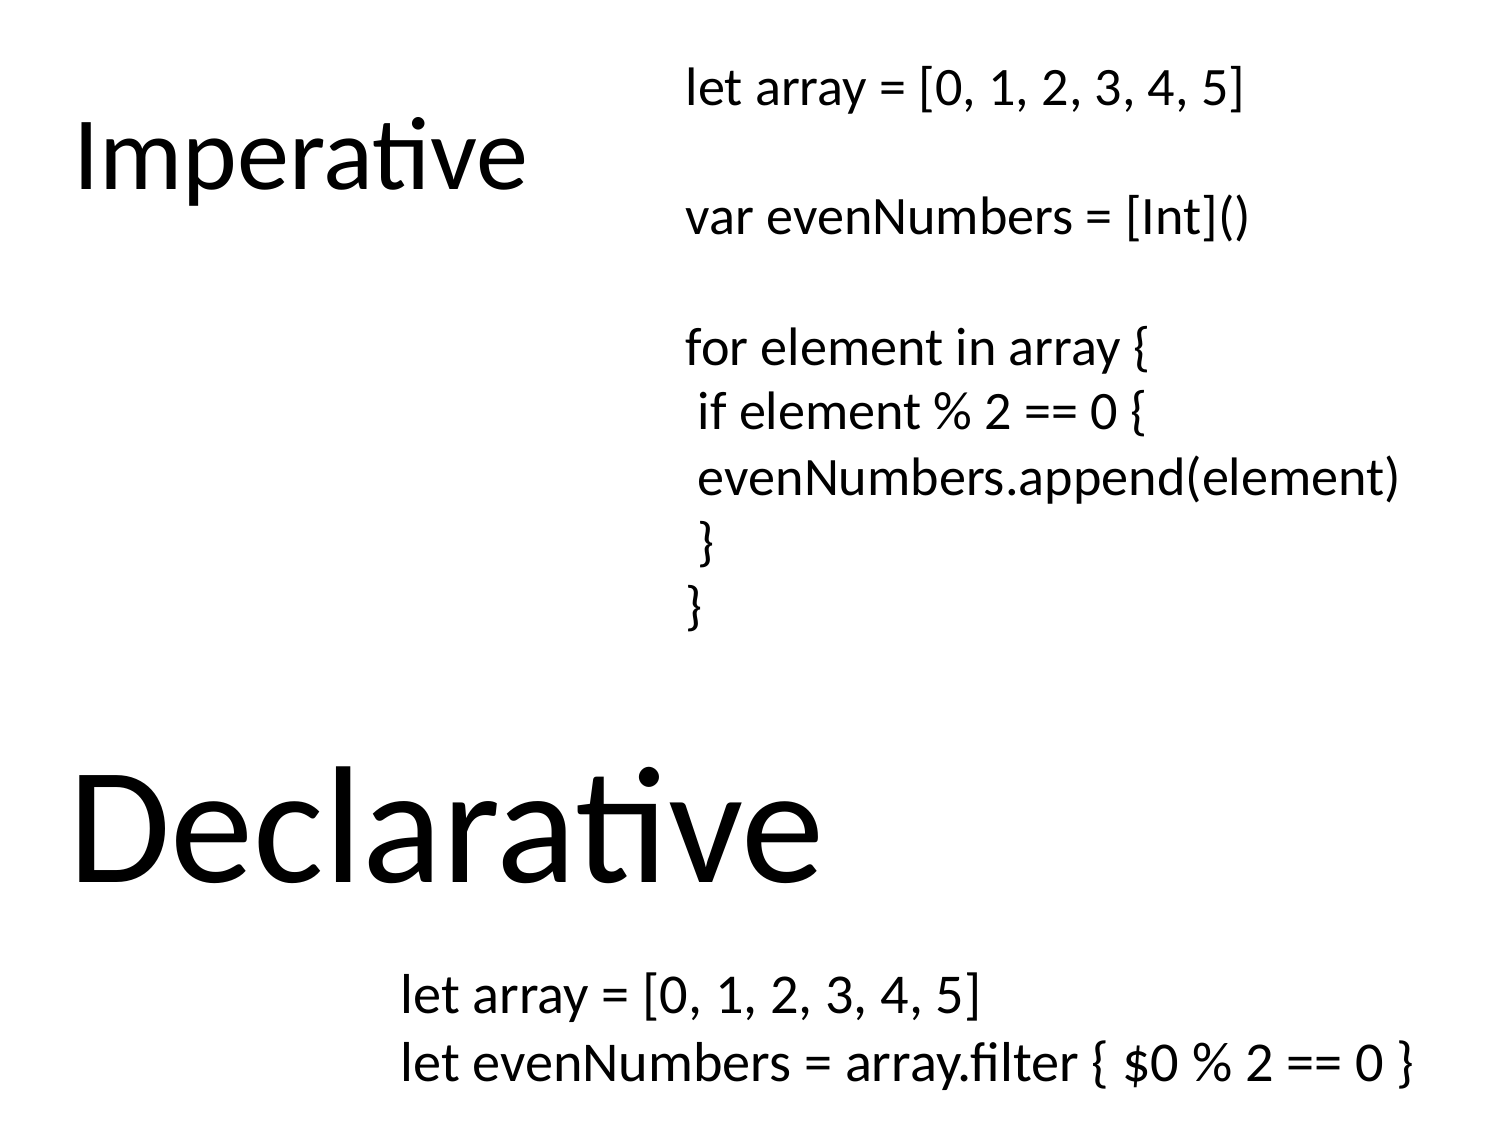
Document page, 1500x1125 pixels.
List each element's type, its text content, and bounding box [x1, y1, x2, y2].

text_box let array = [0, 1, 2, 3, 4, 5] var evenNumbers = [Int]() for element in array { if element % 2 == 0 { evenNumbers.append(element) } } [678, 43, 1411, 643]
text_box let array = [0, 1, 2, 3, 4, 5] let evenNumbers = array.filter { $0 % 2 == 0 } [392, 950, 1423, 1101]
text_box Declarative [60, 707, 833, 923]
text_box Imperative [65, 77, 537, 218]
